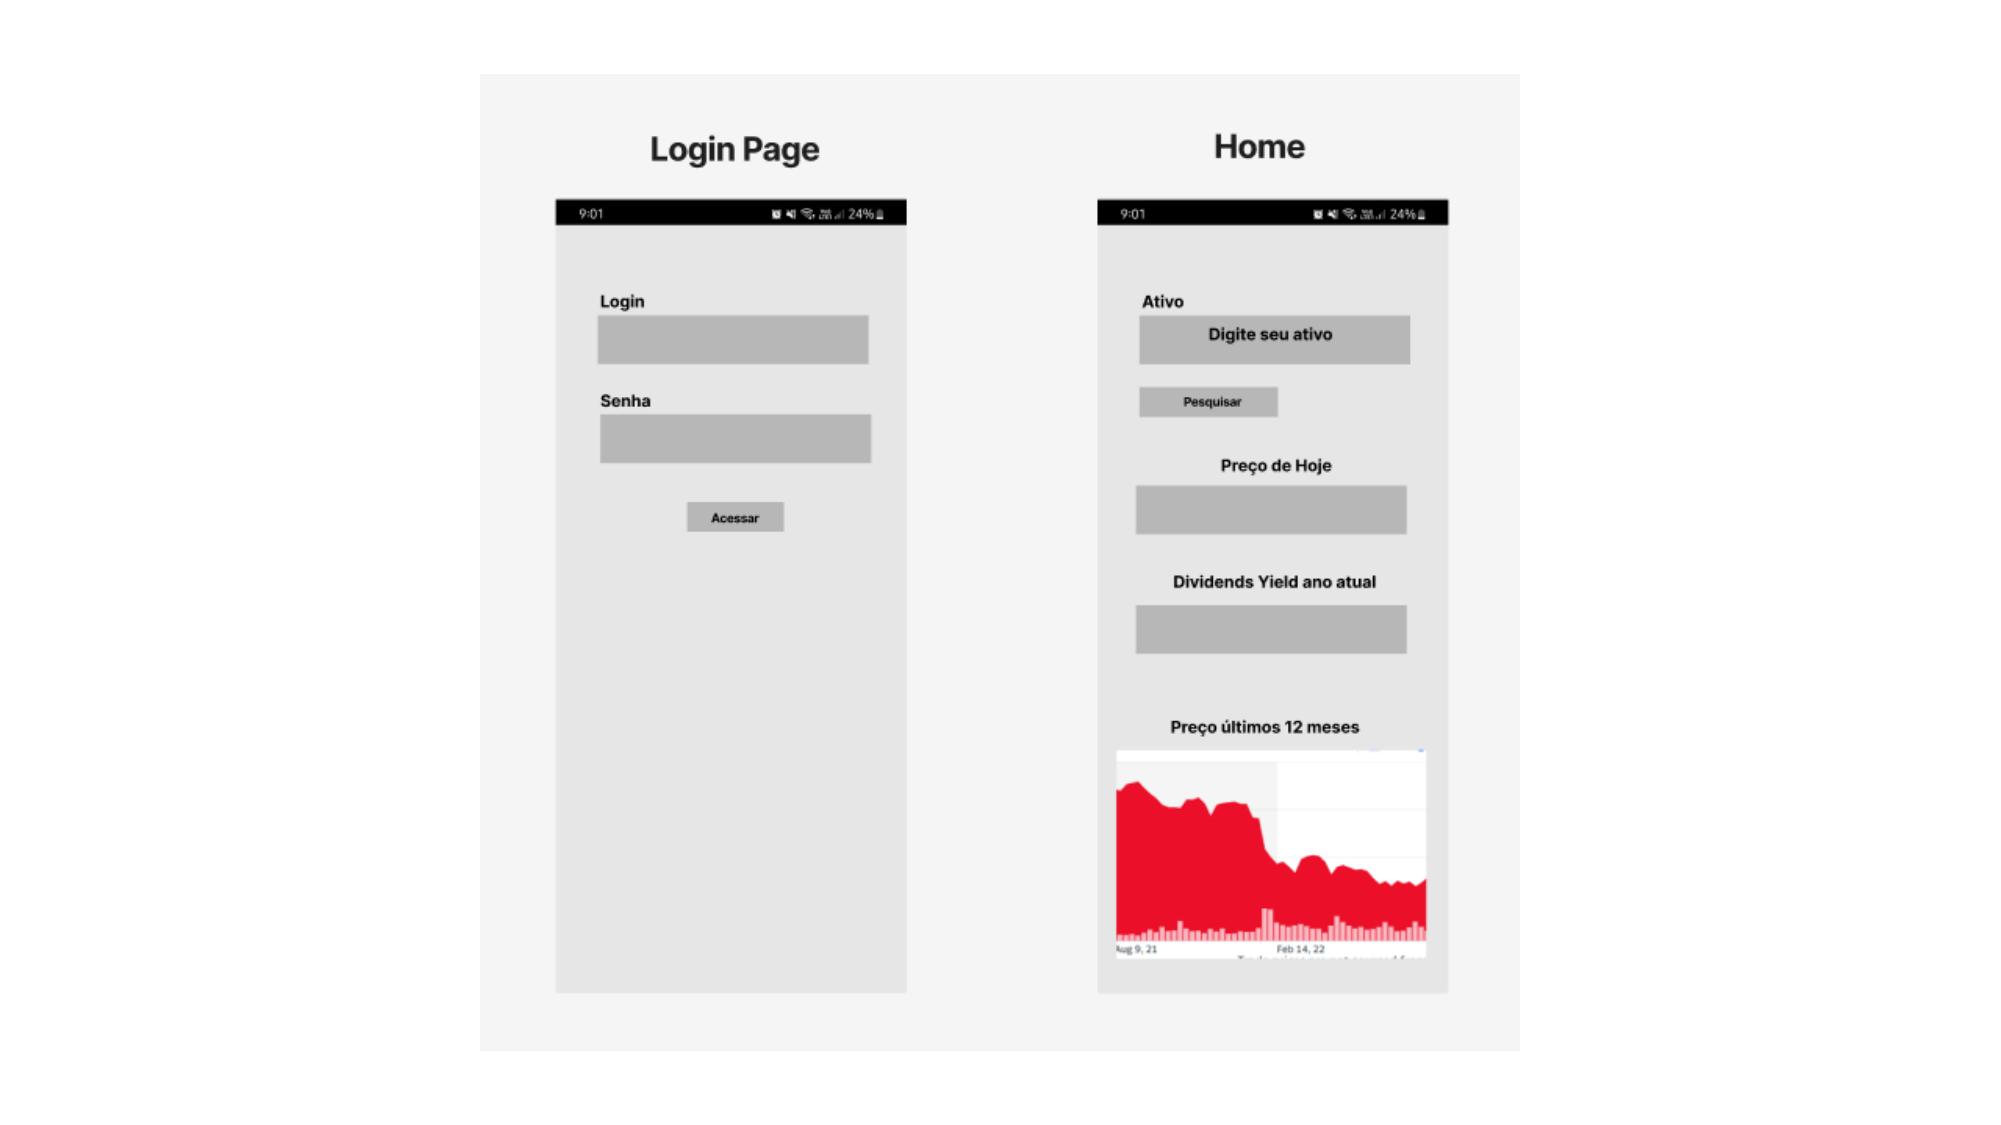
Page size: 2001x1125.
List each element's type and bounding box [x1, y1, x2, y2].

picture [480, 74, 1520, 1051]
